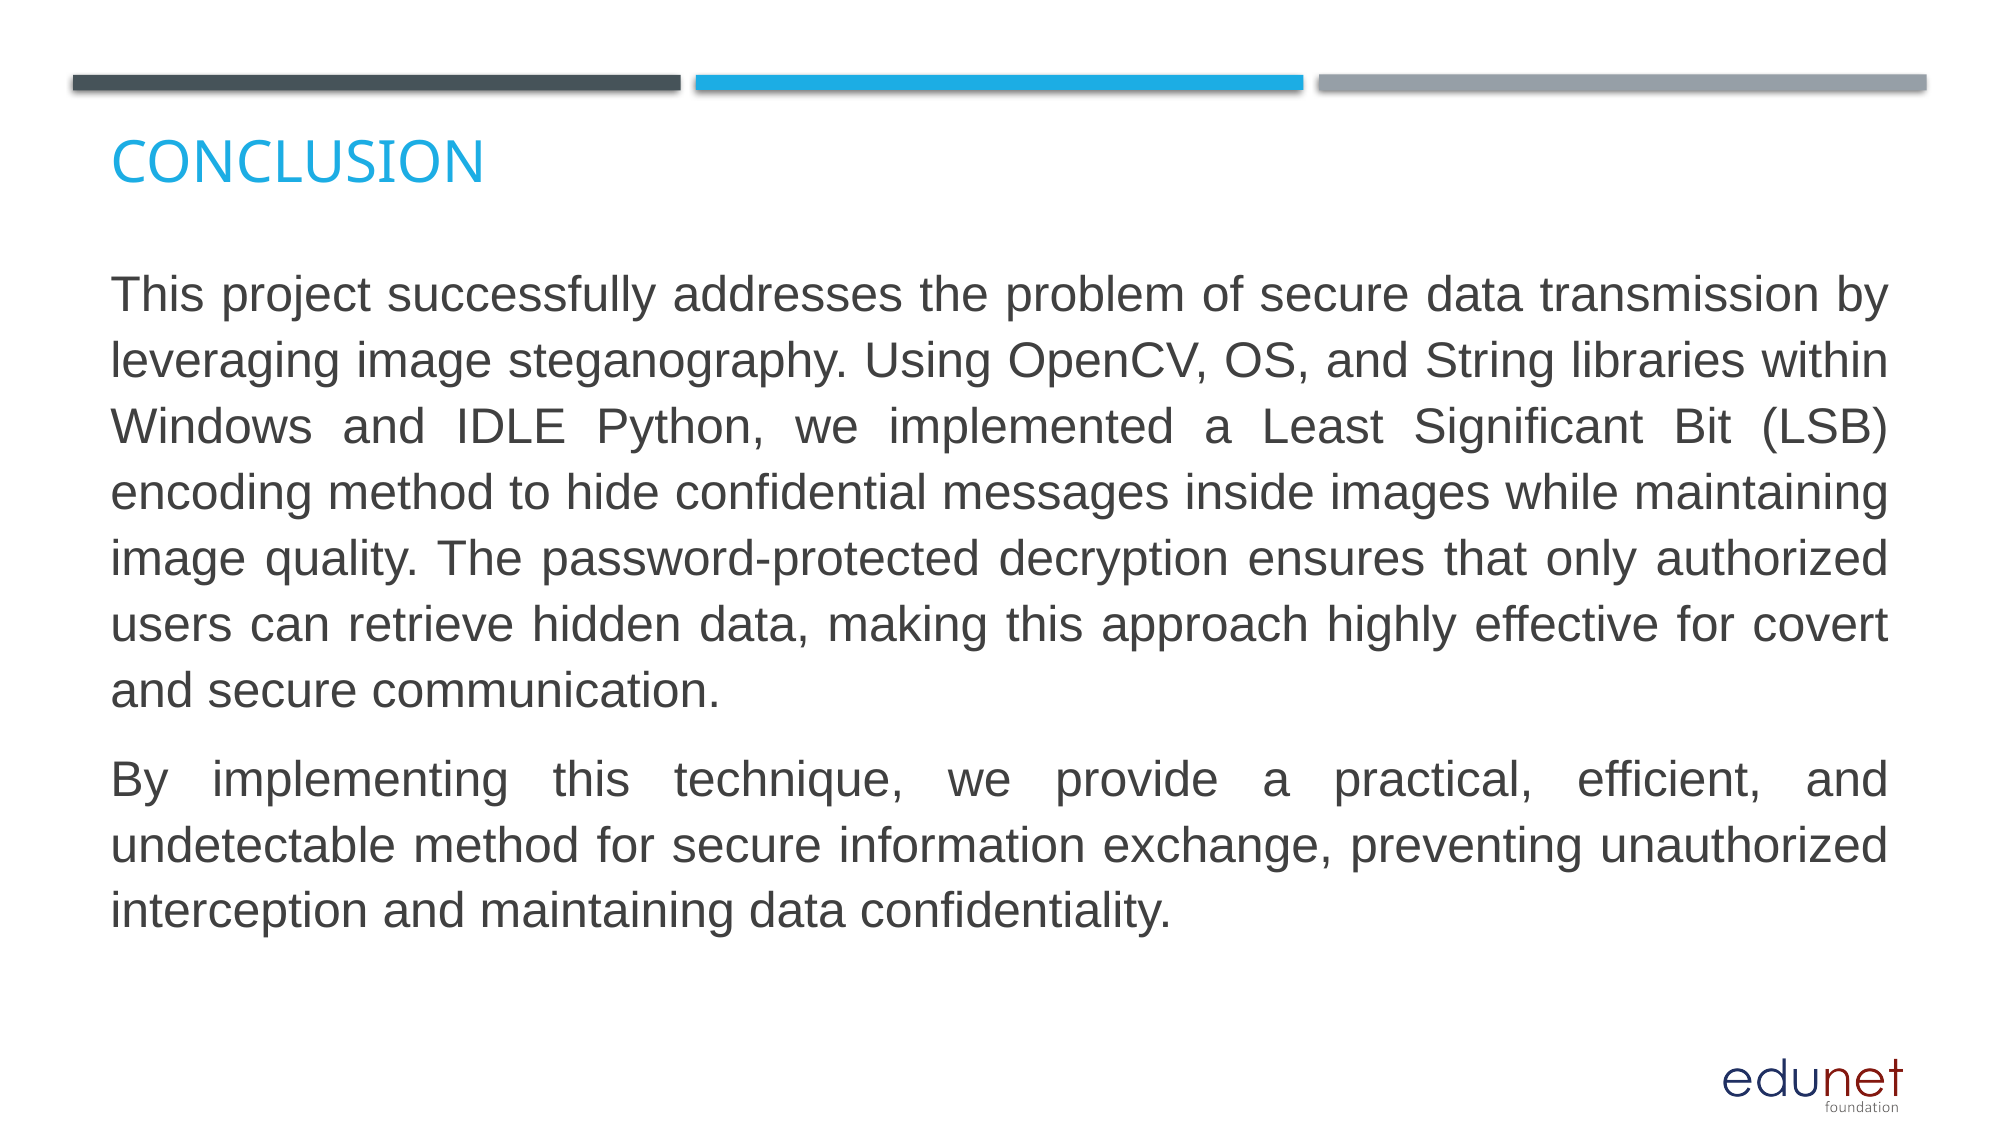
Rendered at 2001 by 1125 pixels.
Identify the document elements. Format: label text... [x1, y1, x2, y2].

picture [1719, 1056, 1905, 1116]
list This project successfully addresses the problem of secure data transmission by leveraging image steganography. Using OpenCV, OS, and String libraries within Windows and IDLE Python, we implemented a Least Significant Bit (LSB) encoding method to hide confidential messages inside images while maintaining image quality. The password-protected decryption ensures that only authorized users can retrieve hidden data, making this approach highly effective for covert and secure communication. By implementing this technique, we provide a practical, efficient, and undetectable method for secure information exchange, preventing unauthorized interception and maintaining data confidentiality. [95, 213, 1905, 981]
title Conclusion [95, 115, 1905, 203]
